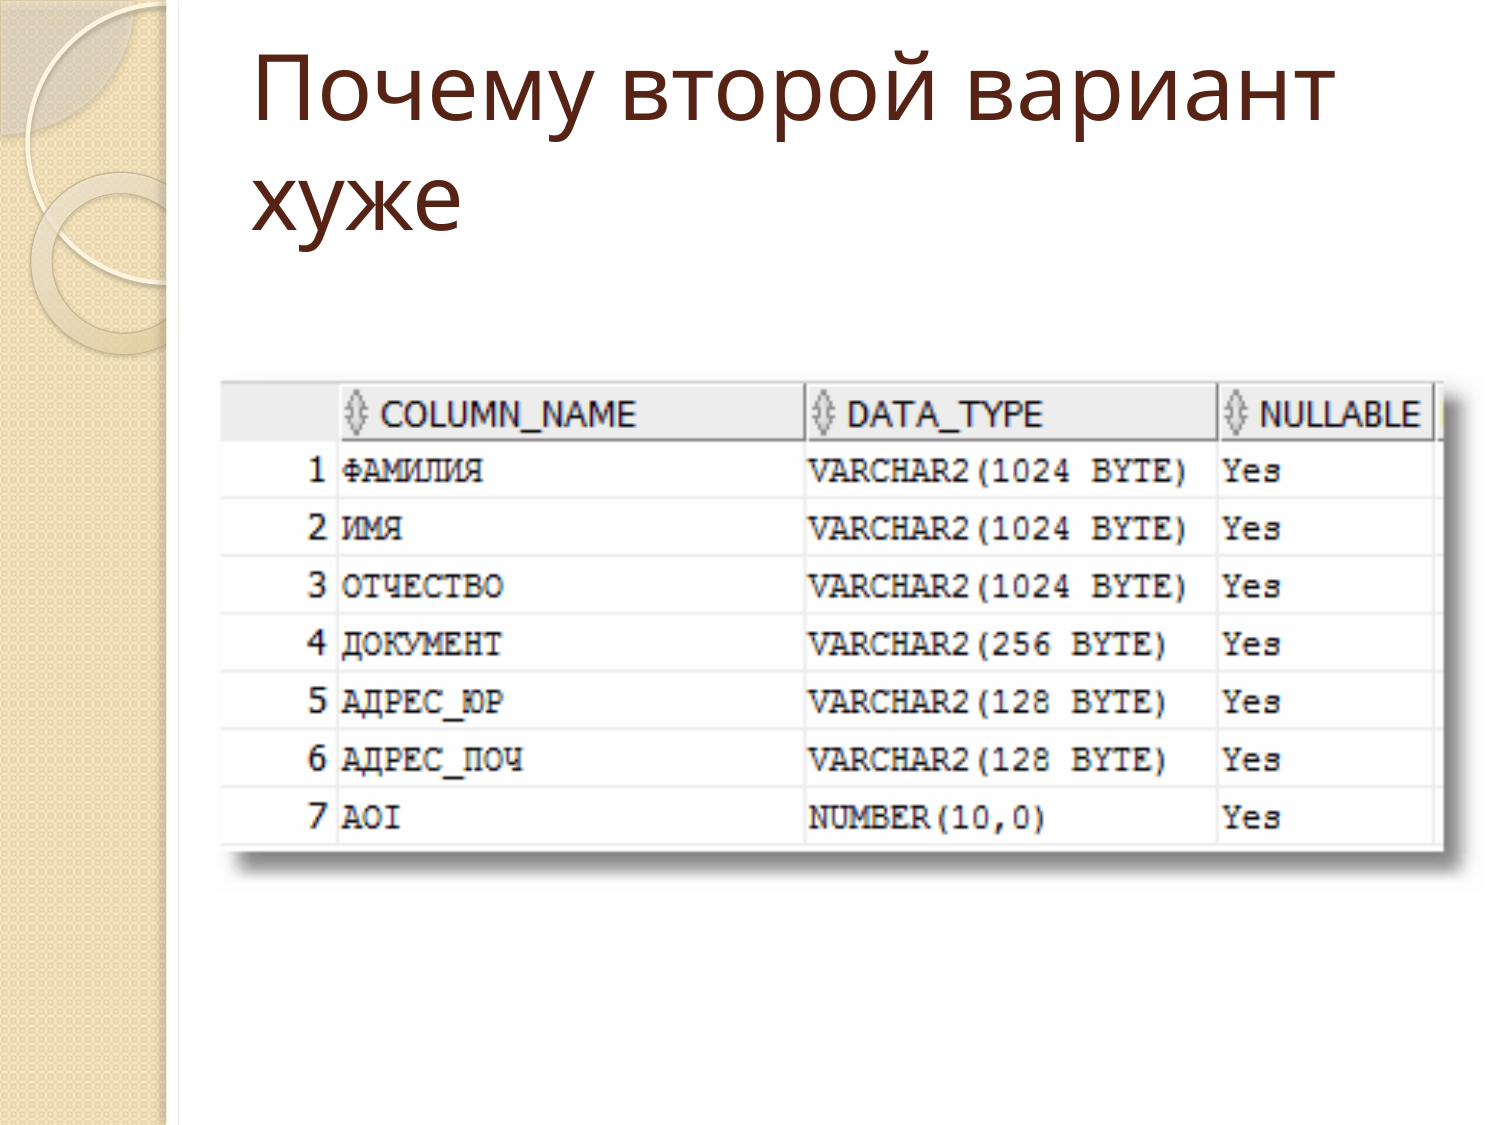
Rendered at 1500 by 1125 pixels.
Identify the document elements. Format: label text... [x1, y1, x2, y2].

picture [215, 373, 1485, 893]
title Почему второй вариант хуже [235, 45, 1466, 233]
